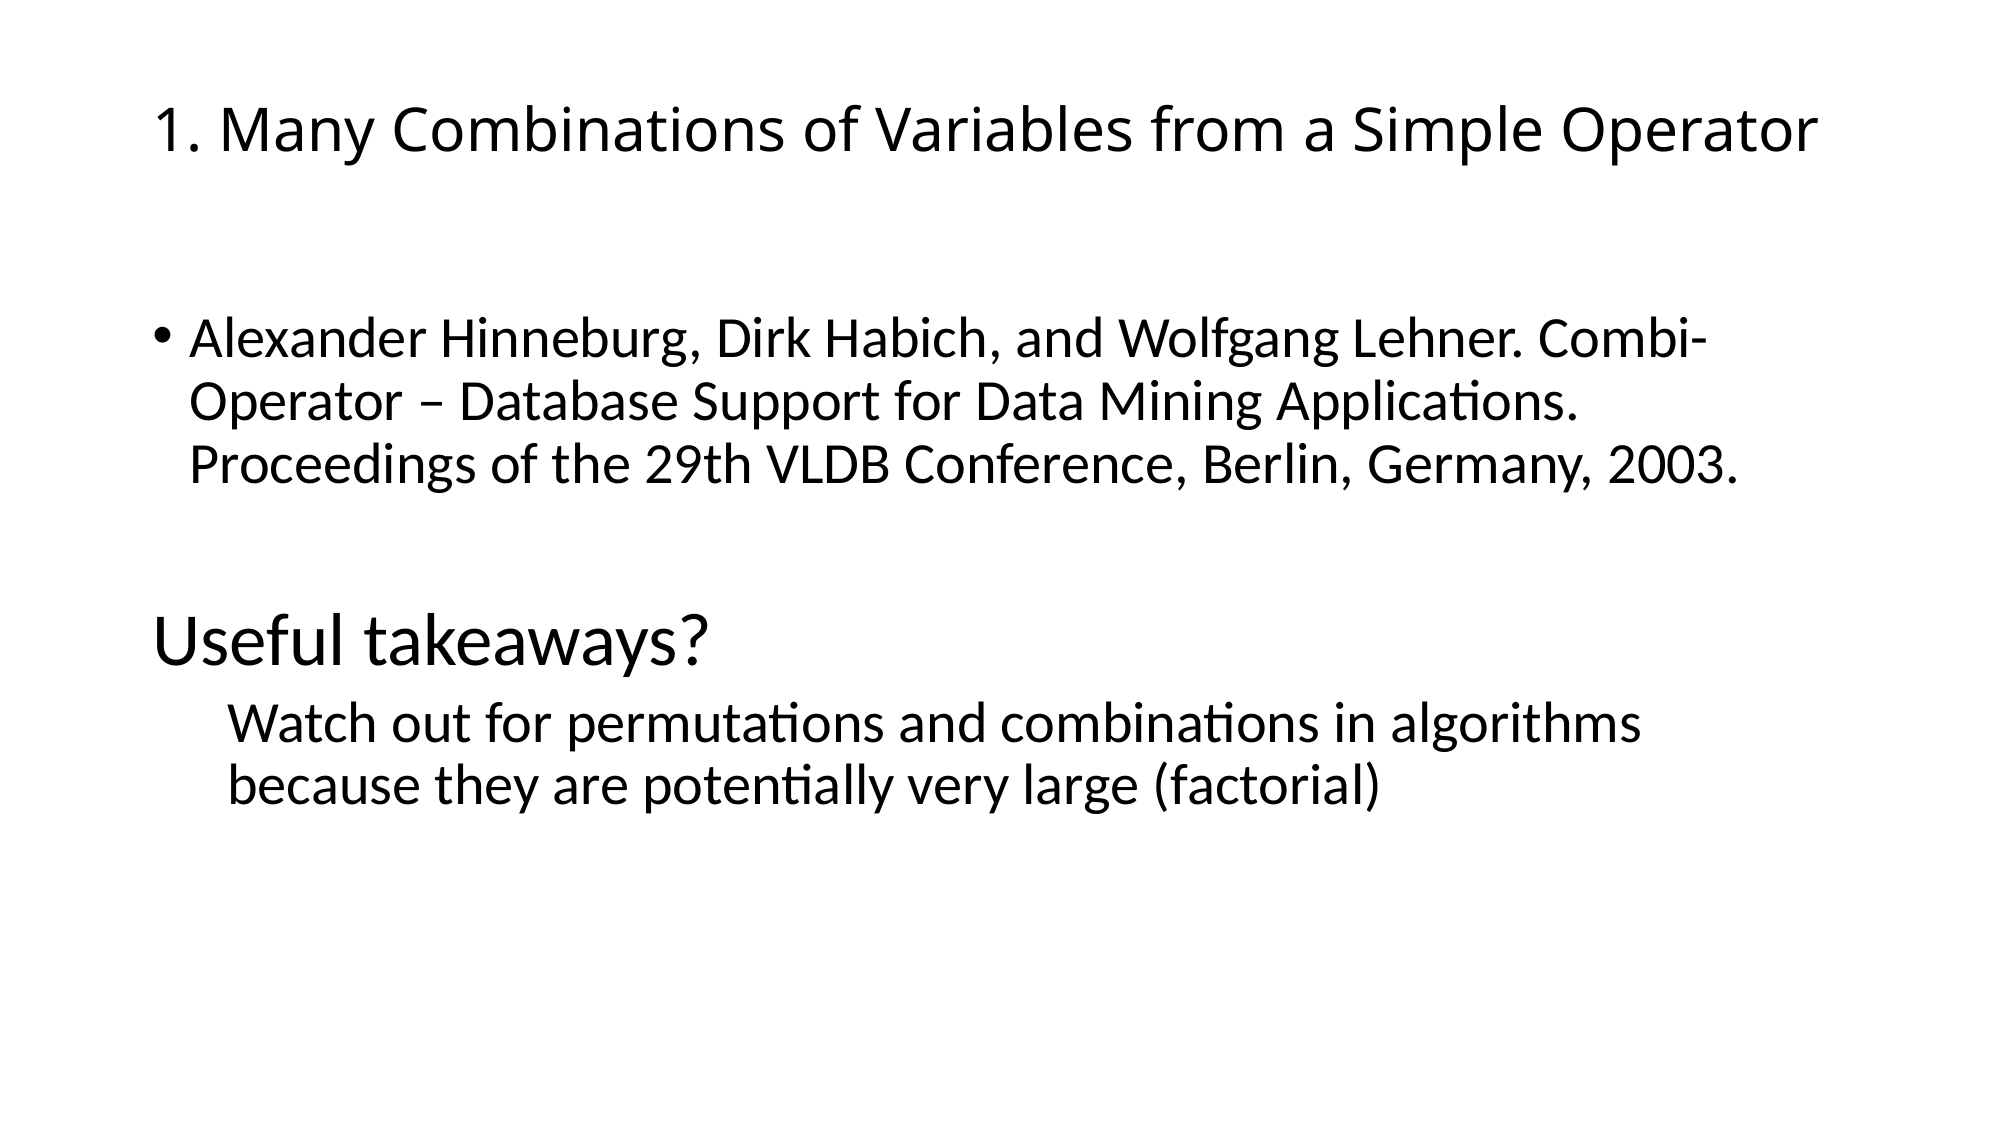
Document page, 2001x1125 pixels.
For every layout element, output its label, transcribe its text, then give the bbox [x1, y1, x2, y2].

list Alexander Hinneburg, Dirk Habich, and Wolfgang Lehner. Combi-Operator – Database Support for Data Mining Applications. Proceedings of the 29th VLDB Conference, Berlin, Germany, 2003. Useful takeaways? Watch out for permutations and combinations in algorithms because they are potentially very large (factorial) [137, 299, 1863, 1014]
title 1. Many Combinations of Variables from a Simple Operator [137, 59, 1863, 278]
